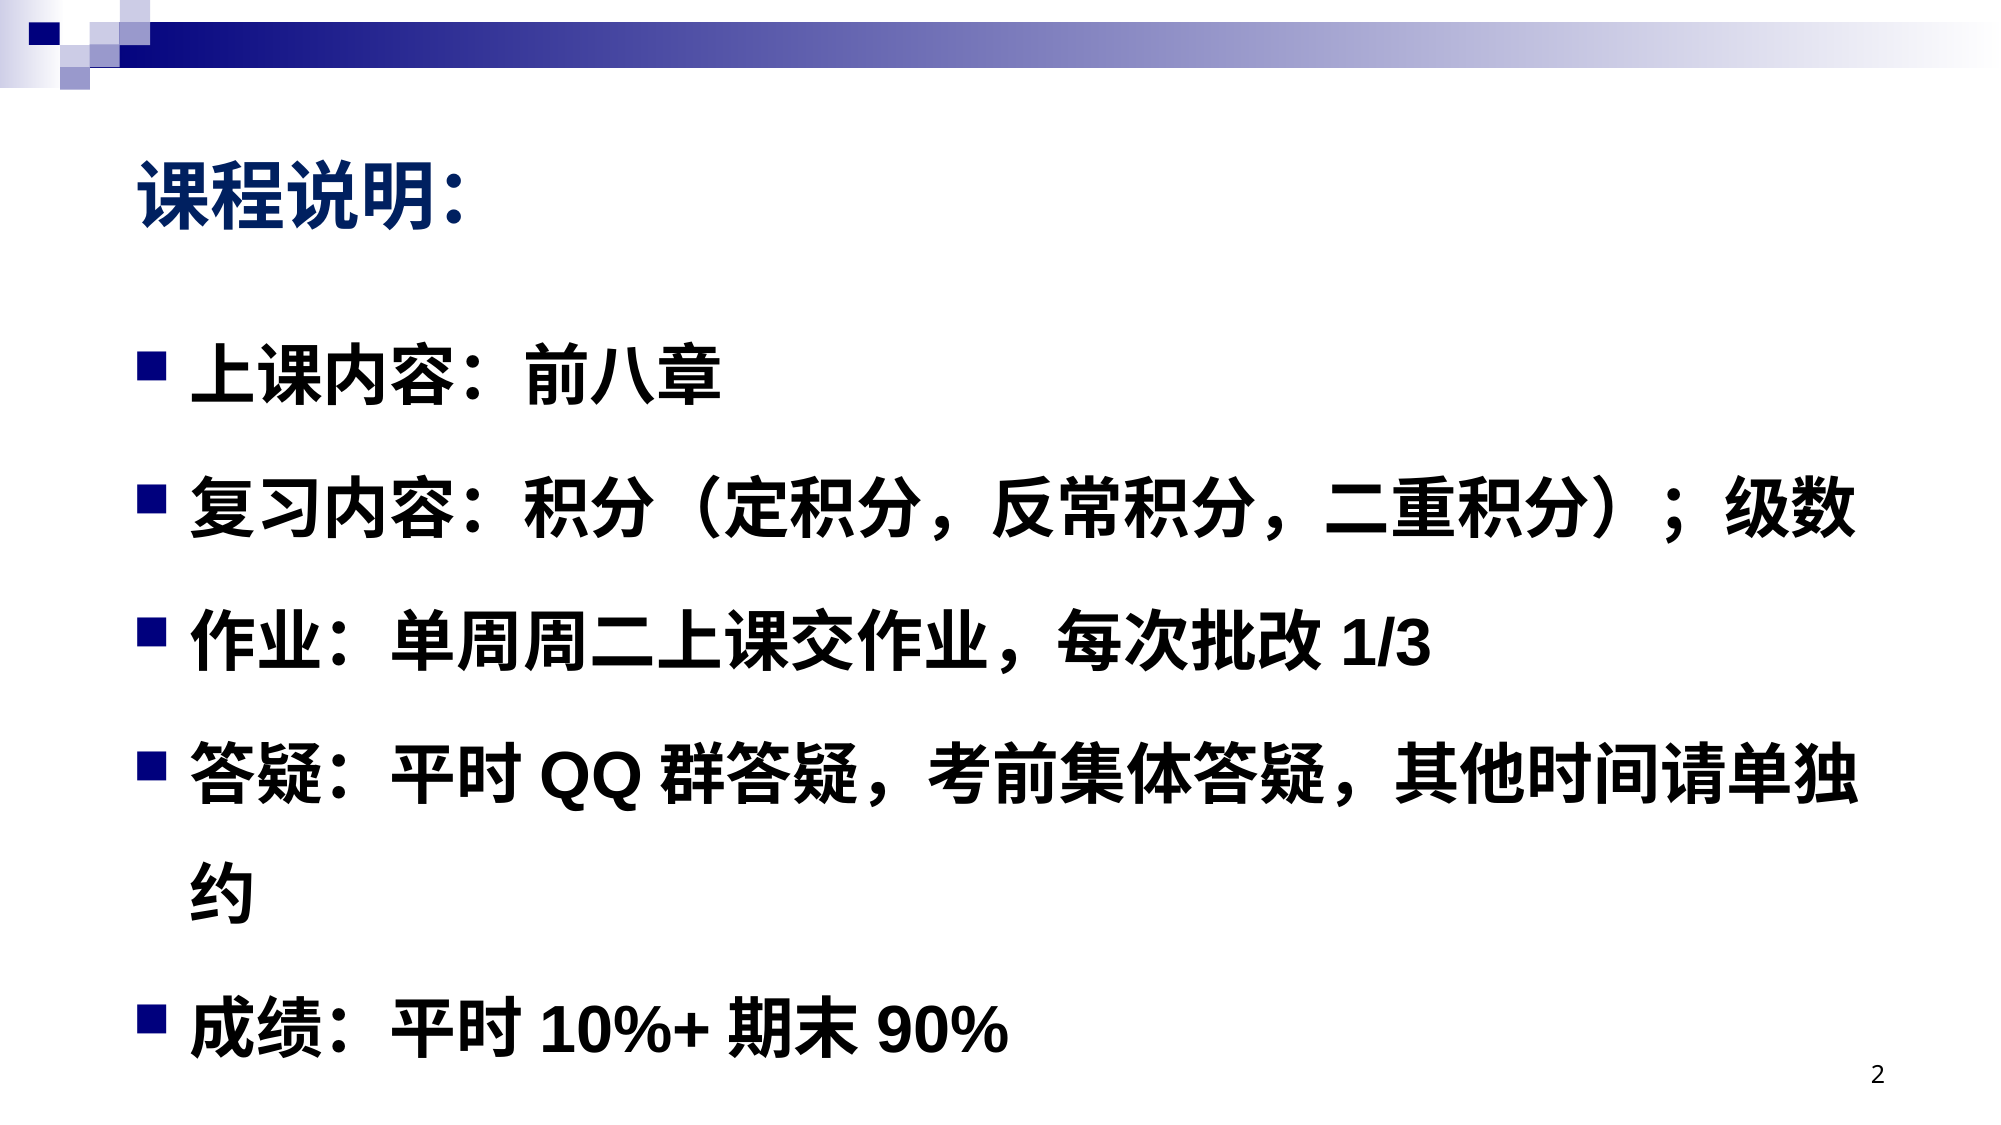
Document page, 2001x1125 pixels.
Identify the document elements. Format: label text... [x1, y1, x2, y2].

list 上课内容：前八章 复习内容：积分（定积分，反常积分，二重积分）；级数 作业：单周周二上课交作业，每次批改1/3 答疑：平时QQ群答疑，考前集体答疑，其他时间请单独约 成绩：平时10%+期末90% [118, 285, 1919, 1036]
text_box 课程说明： [120, 141, 526, 246]
slide_number 2 [1433, 1025, 1900, 1100]
